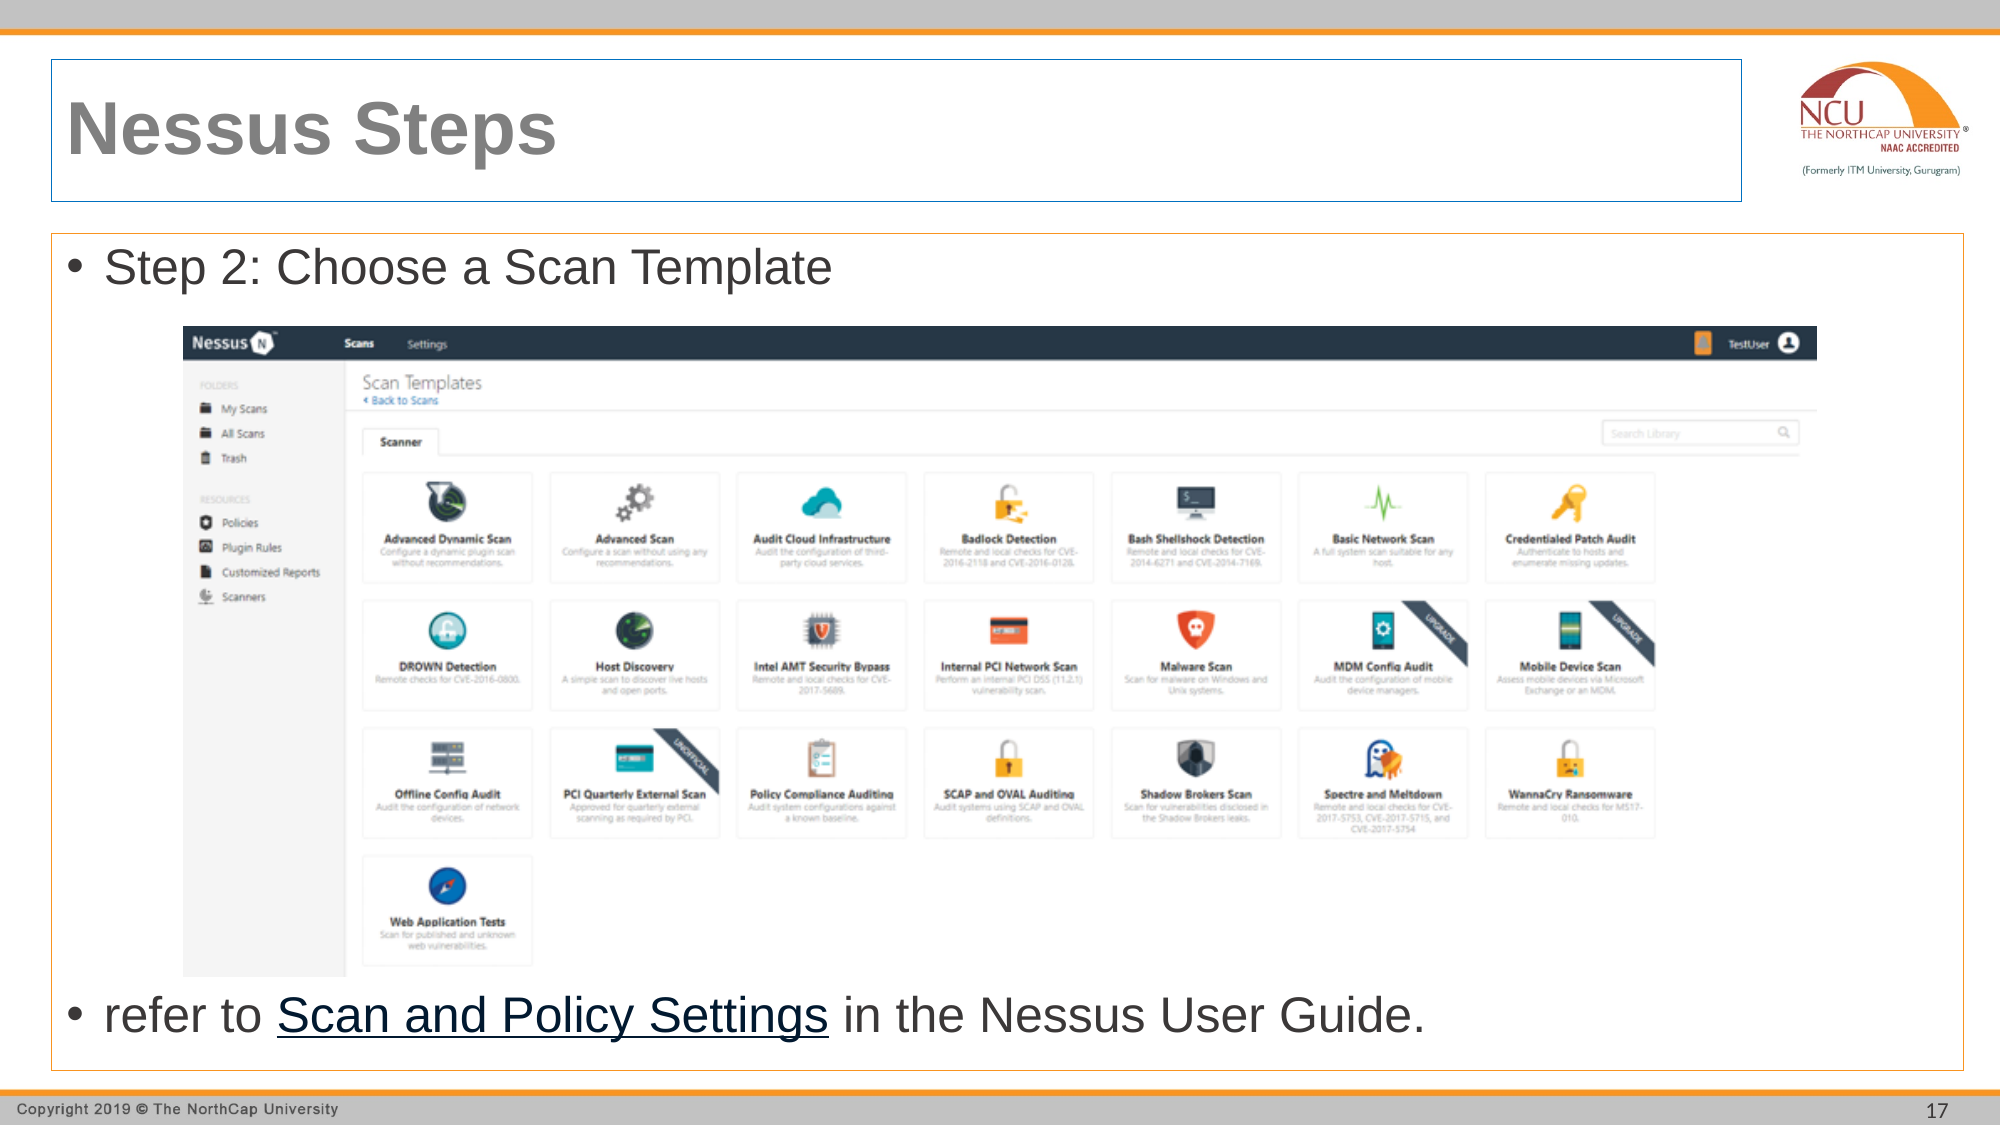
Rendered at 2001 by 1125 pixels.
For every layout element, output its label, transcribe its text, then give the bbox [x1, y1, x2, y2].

title Nessus Steps [51, 59, 1742, 202]
list Step 2: Choose a Scan Template refer to Scan and Policy Settings in the Nessus User Guide. [51, 233, 1964, 1071]
slide_number 17 [1791, 1094, 1964, 1125]
picture [0, 0, 2000, 1125]
